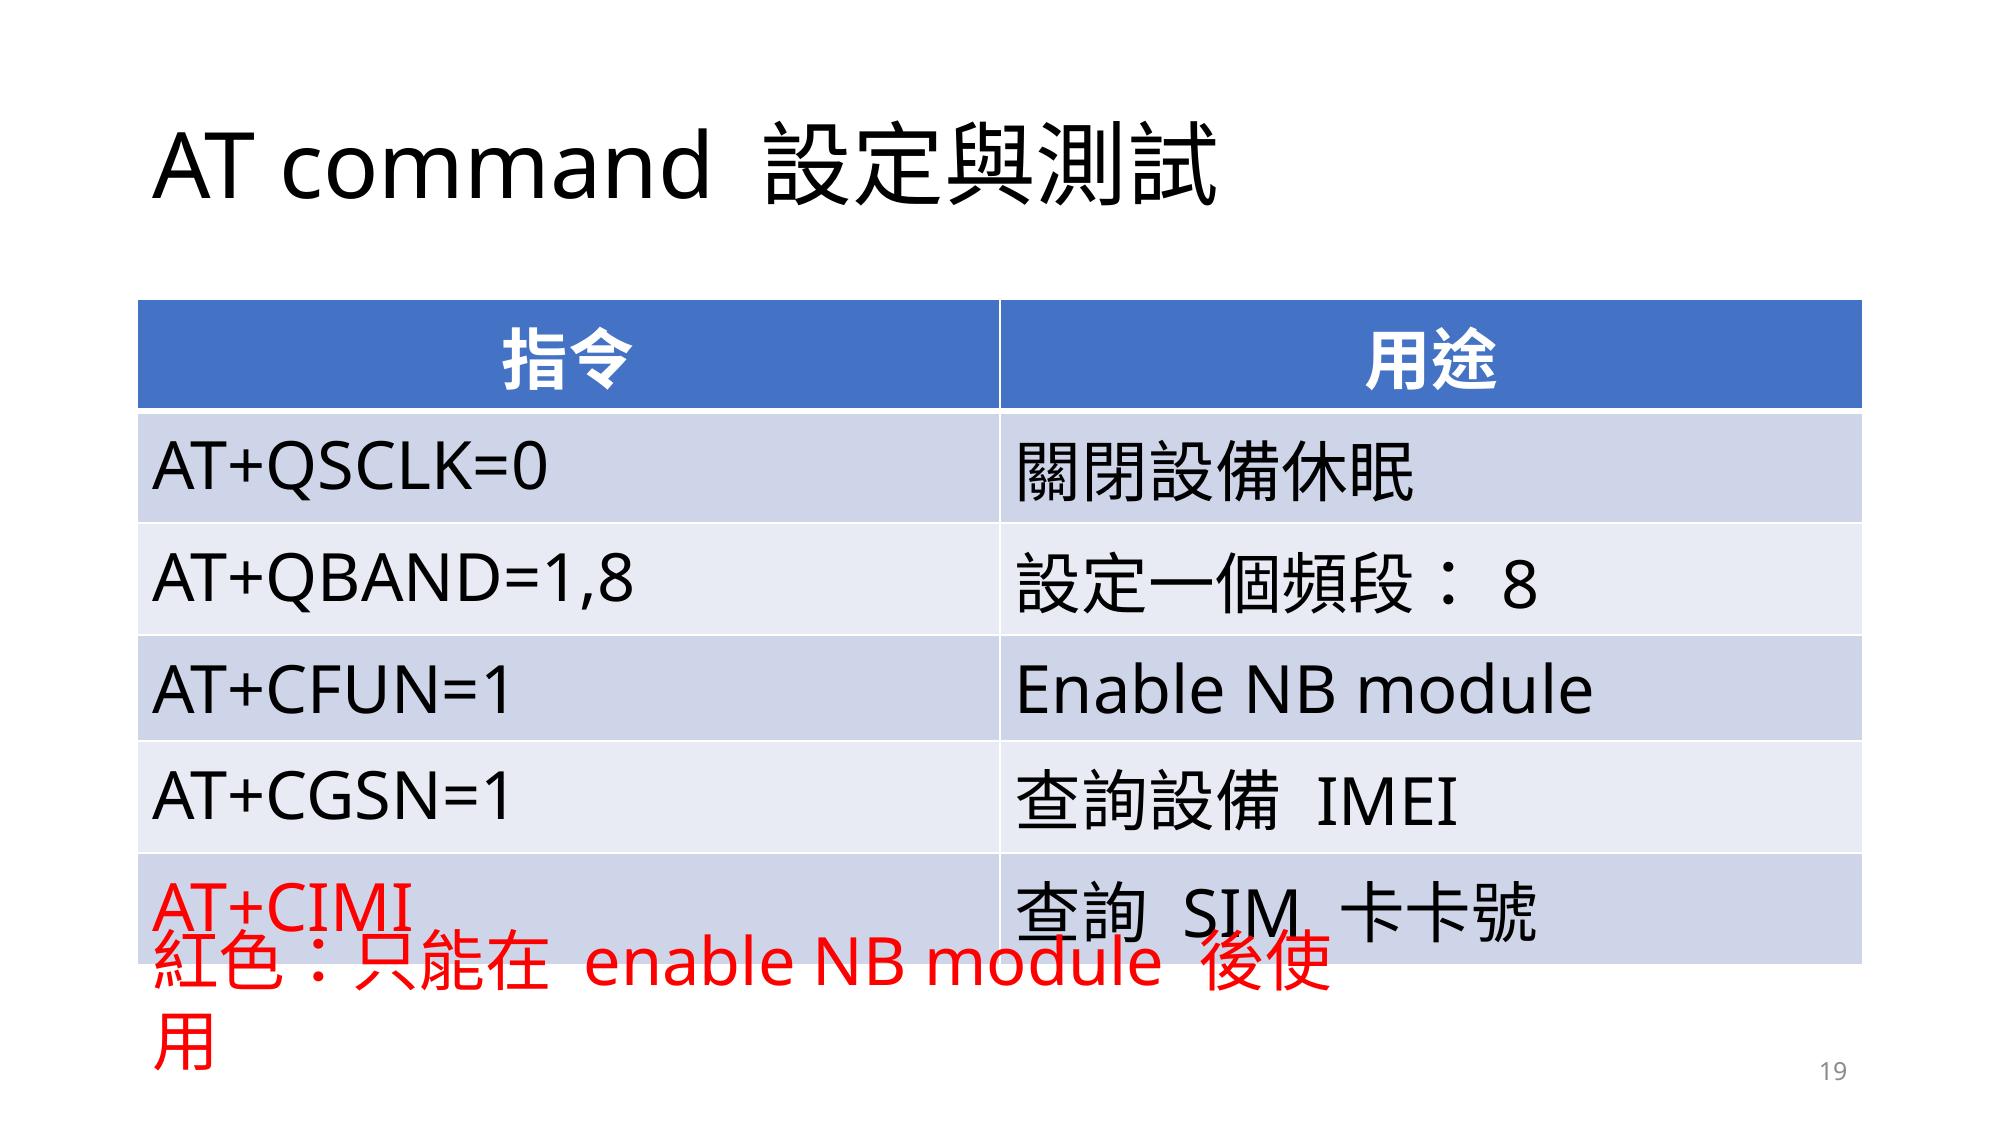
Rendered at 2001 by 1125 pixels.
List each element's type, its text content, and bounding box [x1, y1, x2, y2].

table_cell AT+CIMI [138, 854, 999, 911]
table_header 指令 [138, 300, 999, 408]
table_header 用途 [1001, 300, 1862, 408]
table_cell AT+CFUN=1 [138, 636, 999, 740]
slide_number 19 [1412, 1042, 1863, 1103]
table_cell 查詢 SIM 卡卡號 [1001, 854, 1862, 964]
table_cell 設定一個頻段：8 [1001, 524, 1862, 634]
table_cell AT+CGSN=1 [138, 742, 999, 852]
table_cell 關閉設備休眠 [1001, 414, 1862, 522]
text_box 紅色：只能在 enable NB module 後使用 [137, 911, 1382, 1087]
table_cell Enable NB module [1001, 636, 1862, 740]
table_cell AT+QSCLK=0 [138, 414, 999, 522]
table_cell AT+QBAND=1,8 [138, 524, 999, 634]
title AT command 設定與測試 [137, 59, 1863, 278]
table_cell 查詢設備 IMEI [1001, 742, 1862, 852]
